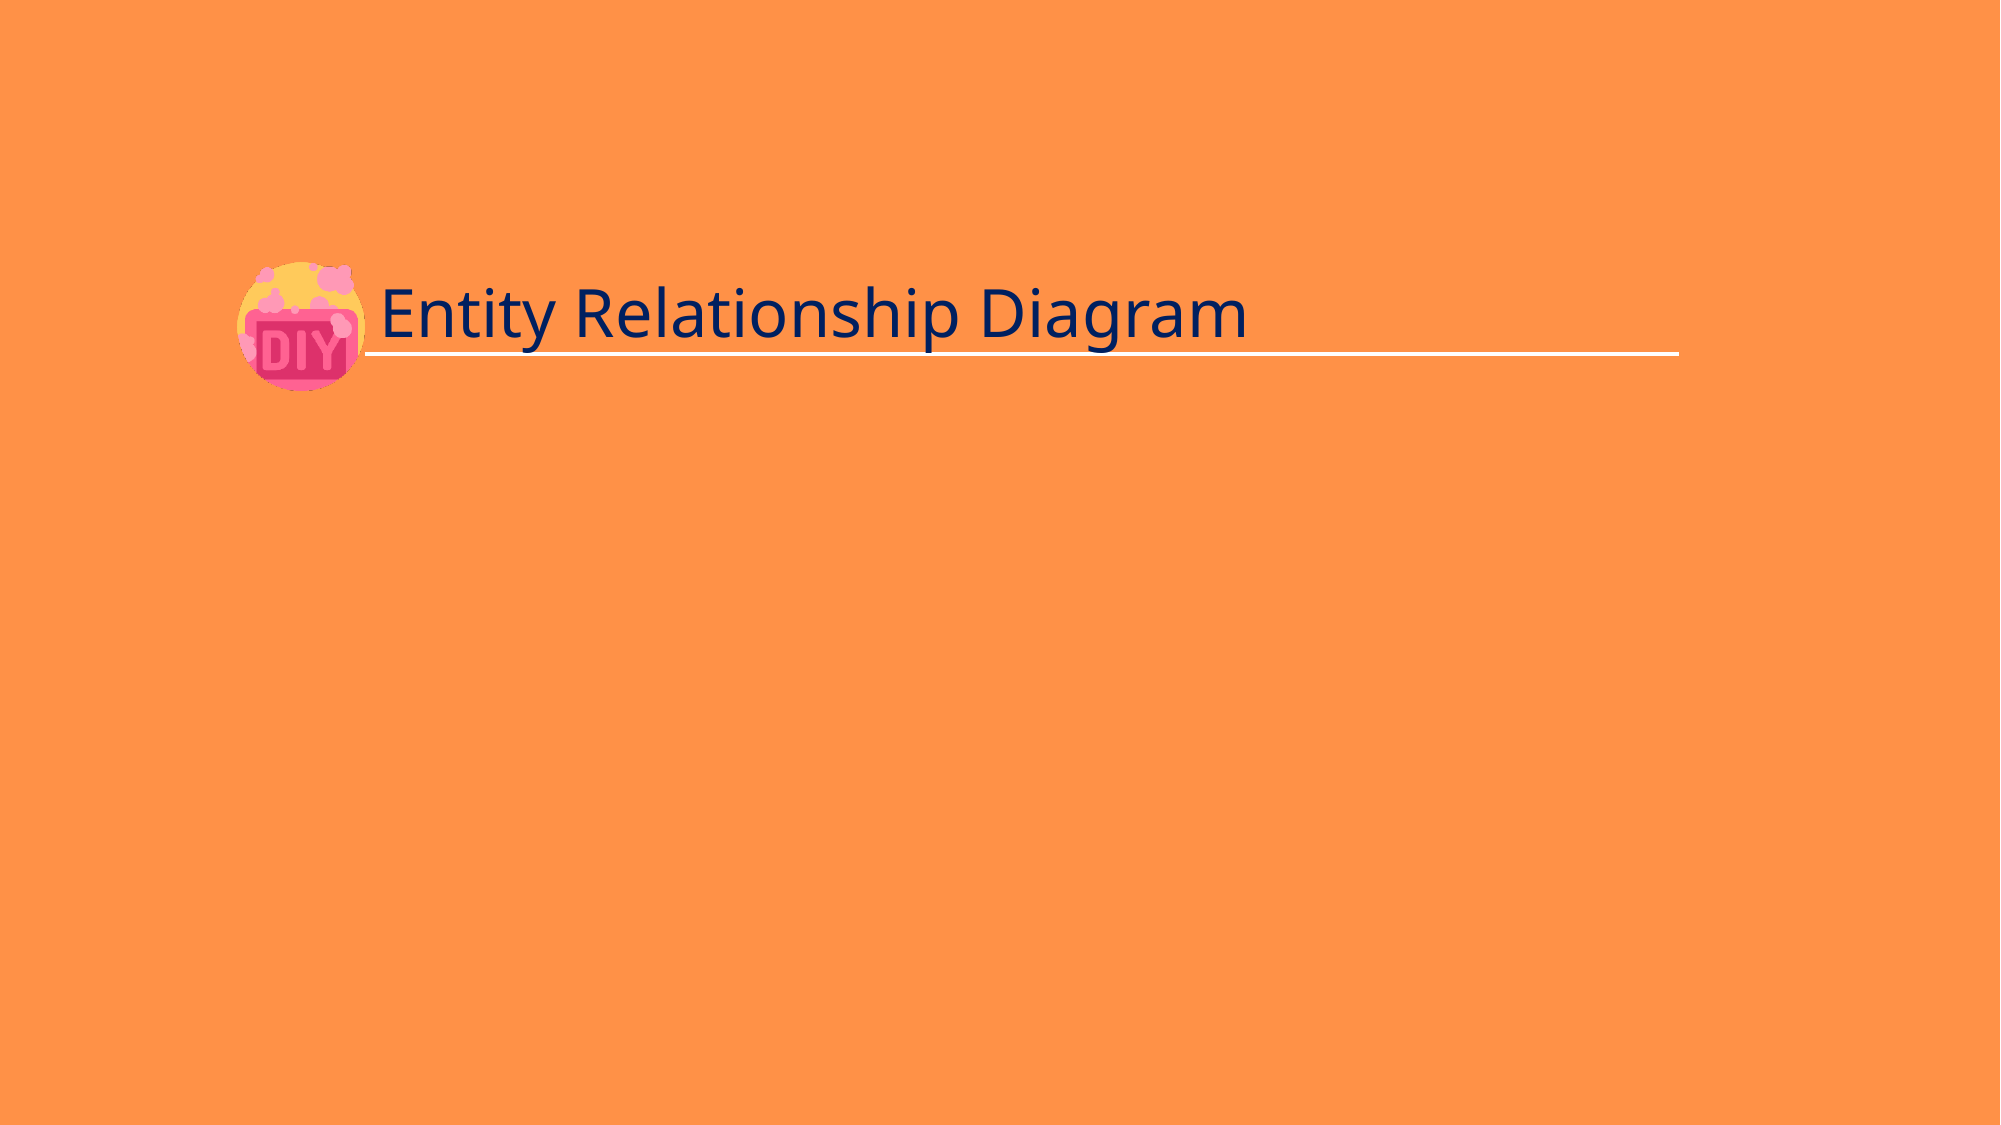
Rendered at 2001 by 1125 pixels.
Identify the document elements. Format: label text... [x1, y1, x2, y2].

text_box Entity Relationship Diagram [365, 263, 1366, 353]
text_box Entity Relationship Diagram [365, 354, 1366, 358]
picture [237, 262, 365, 391]
